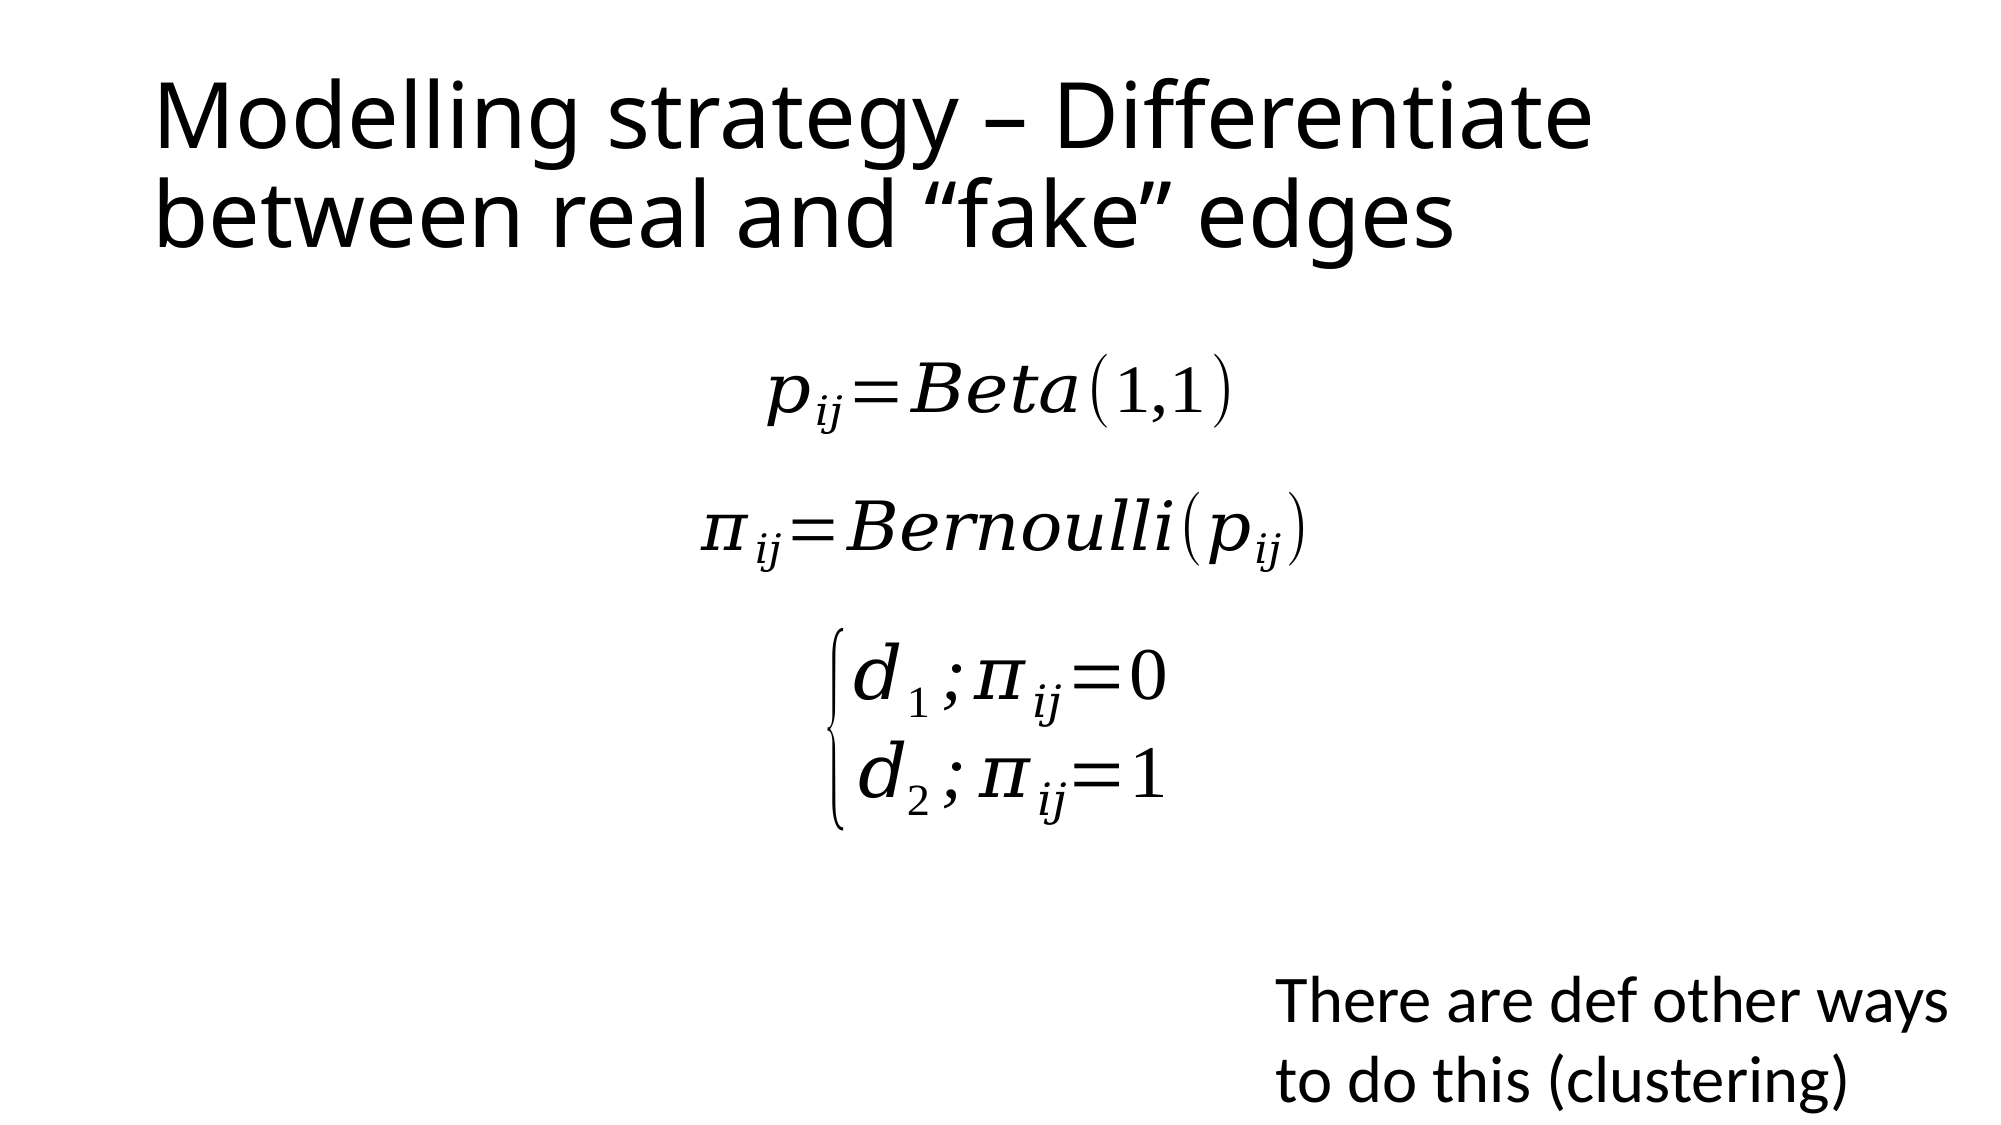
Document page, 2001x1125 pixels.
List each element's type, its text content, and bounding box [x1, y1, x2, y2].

text_box There are def other ways to do this (clustering) [1260, 948, 2000, 1123]
title Modelling strategy – Differentiate between real and “fake” edges [137, 59, 1863, 278]
